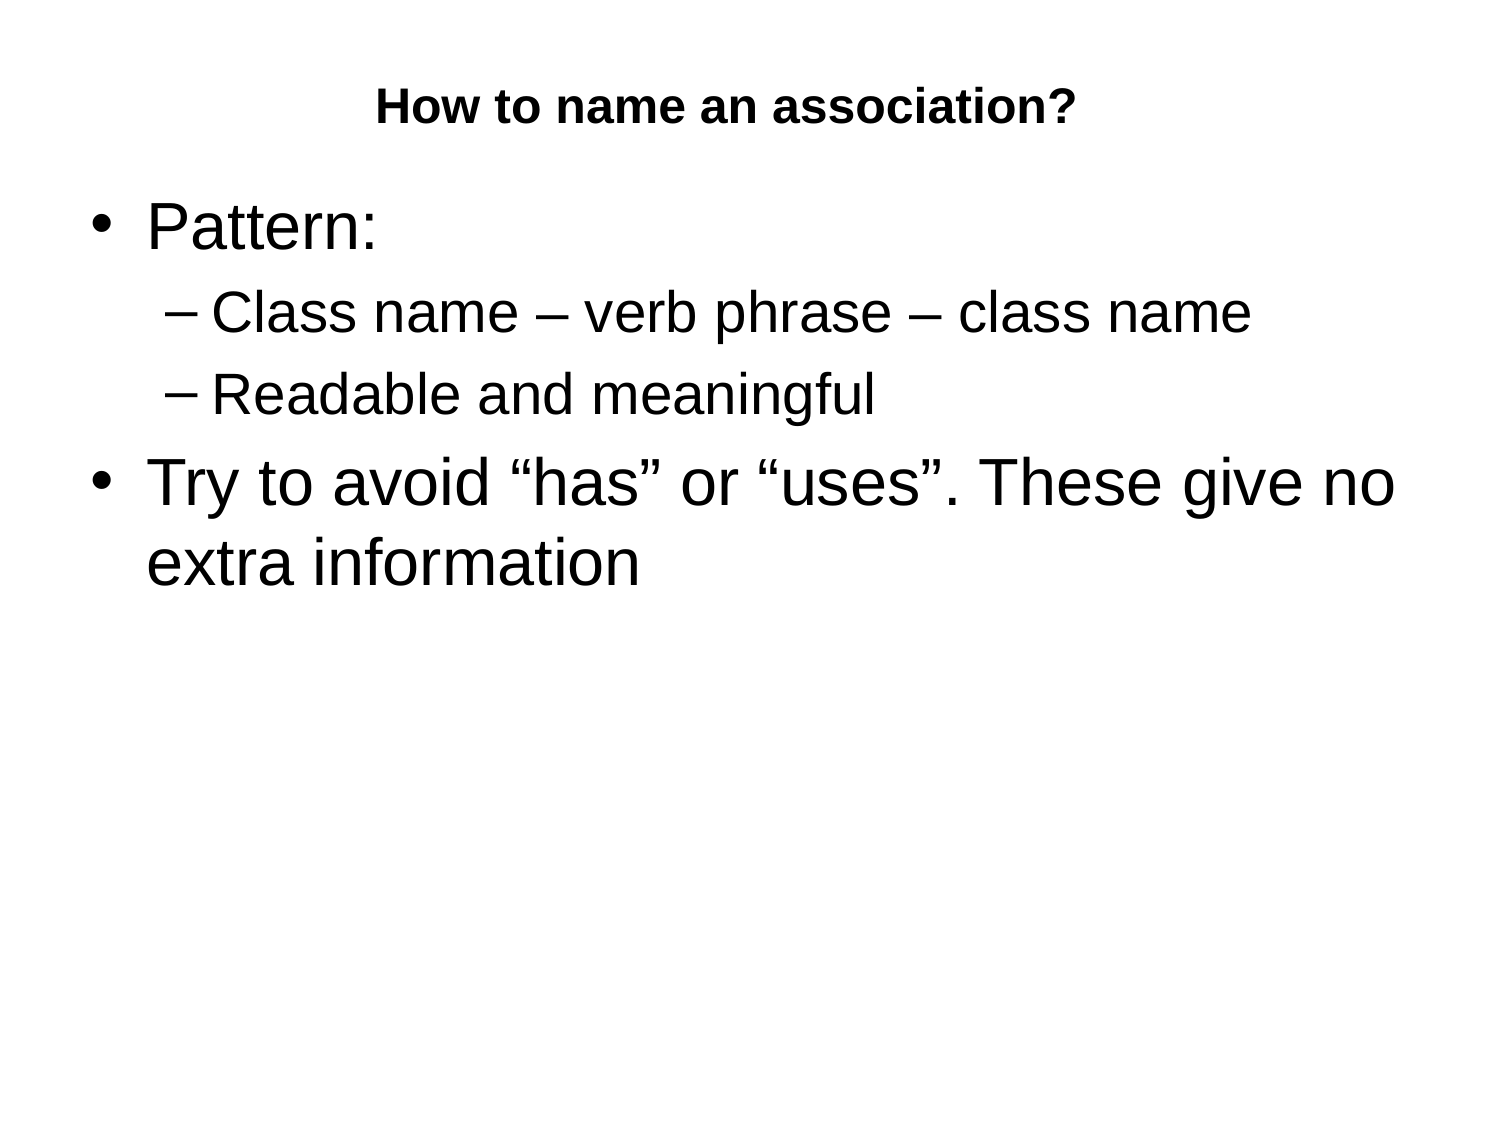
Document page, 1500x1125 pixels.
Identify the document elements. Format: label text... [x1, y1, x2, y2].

title How to name an association? [75, 45, 1425, 163]
list Pattern: Class name – verb phrase – class name Readable and meaningful Try to avoid “has” or “uses”. These give no extra information [75, 174, 1425, 1005]
